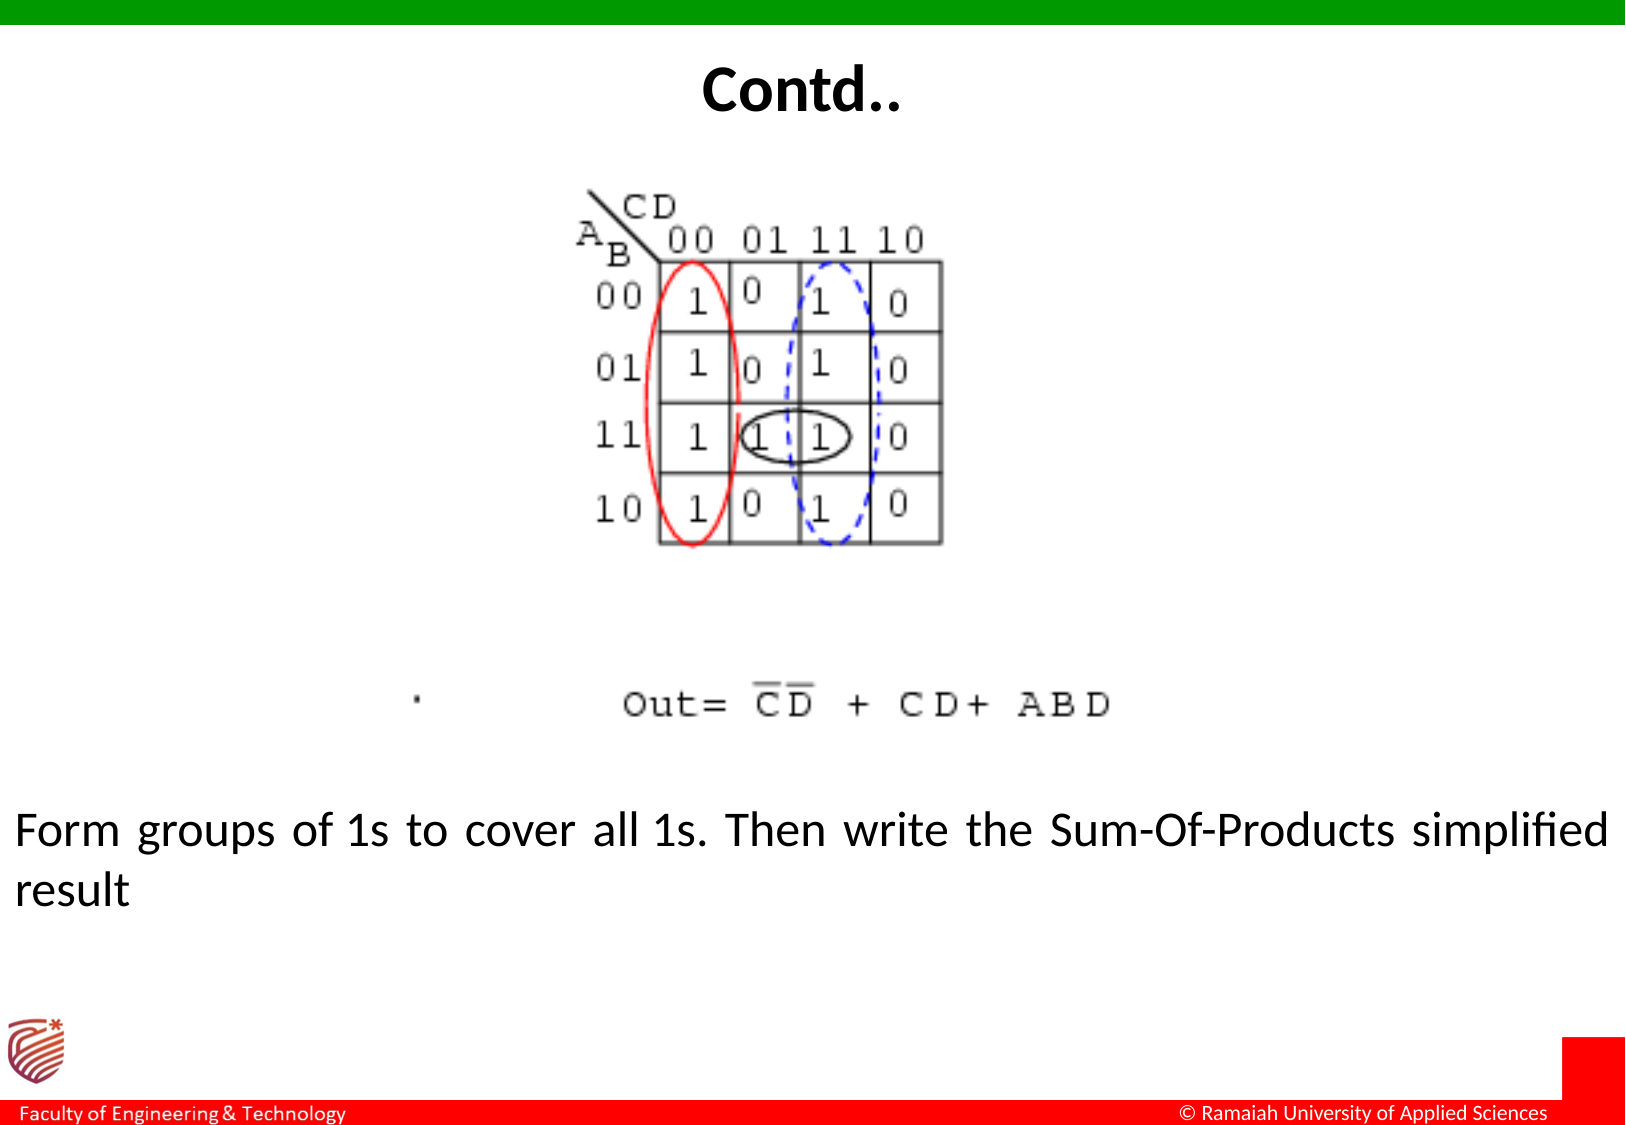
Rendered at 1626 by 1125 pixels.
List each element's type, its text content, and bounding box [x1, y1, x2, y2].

text_box Form groups of 1s to cover all 1s. Then write the Sum-Of-Products simplified result [0, 788, 1625, 924]
picture [399, 174, 1136, 733]
picture [0, 1004, 75, 1089]
text_box Contd.. [549, 37, 1057, 143]
picture [4, 1093, 362, 1125]
